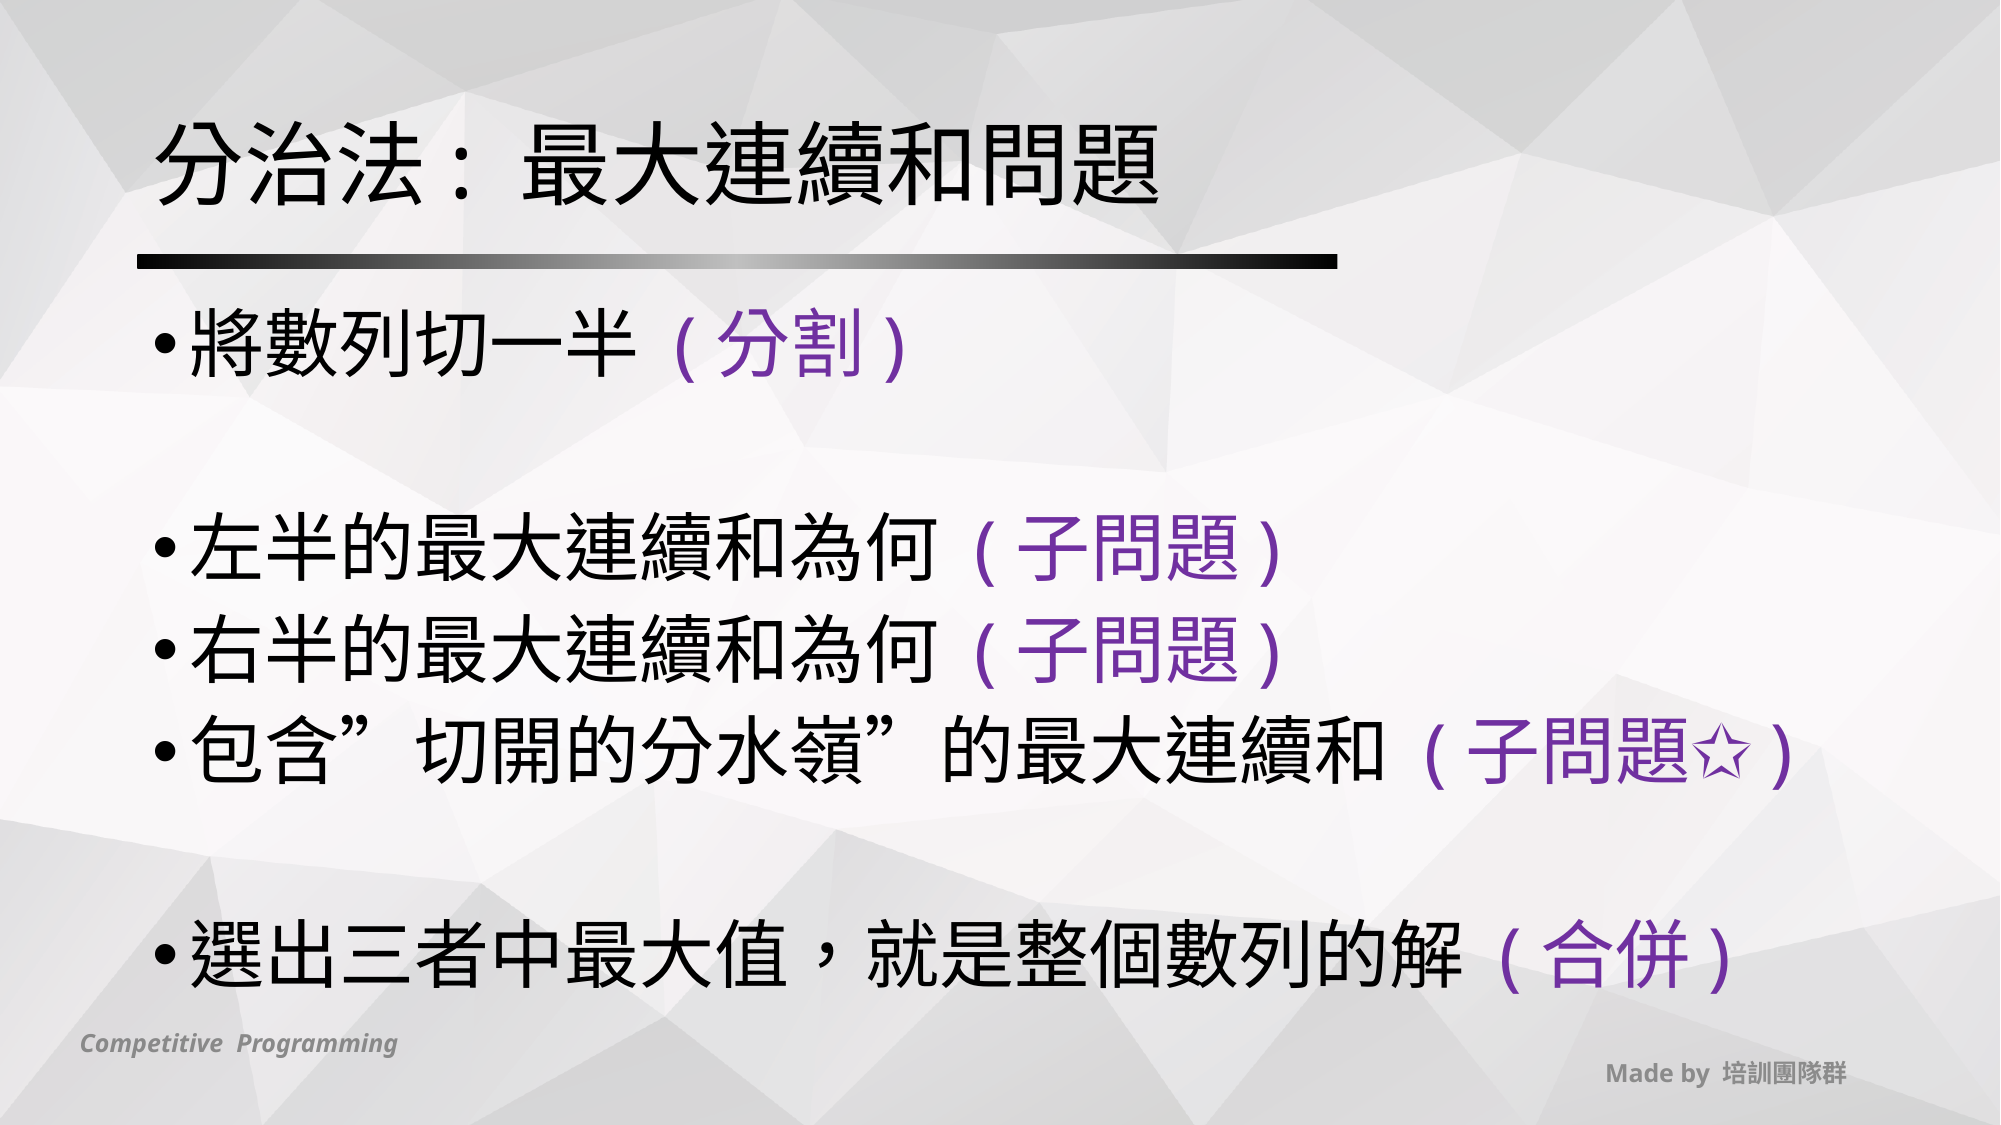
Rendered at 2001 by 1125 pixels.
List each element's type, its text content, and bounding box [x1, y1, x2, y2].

title 分治法: 最大連續和問題 [137, 59, 1863, 278]
picture [0, 0, 2000, 1125]
list 將數列切一半 (分割) 左半的最大連續和為何 (子問題) 右半的最大連續和為何 (子問題) 包含”切開的分水嶺”的最大連續和 (子問題✩) 選出三者中最大值，就是整個數列的解 (合併) [137, 299, 1863, 1014]
